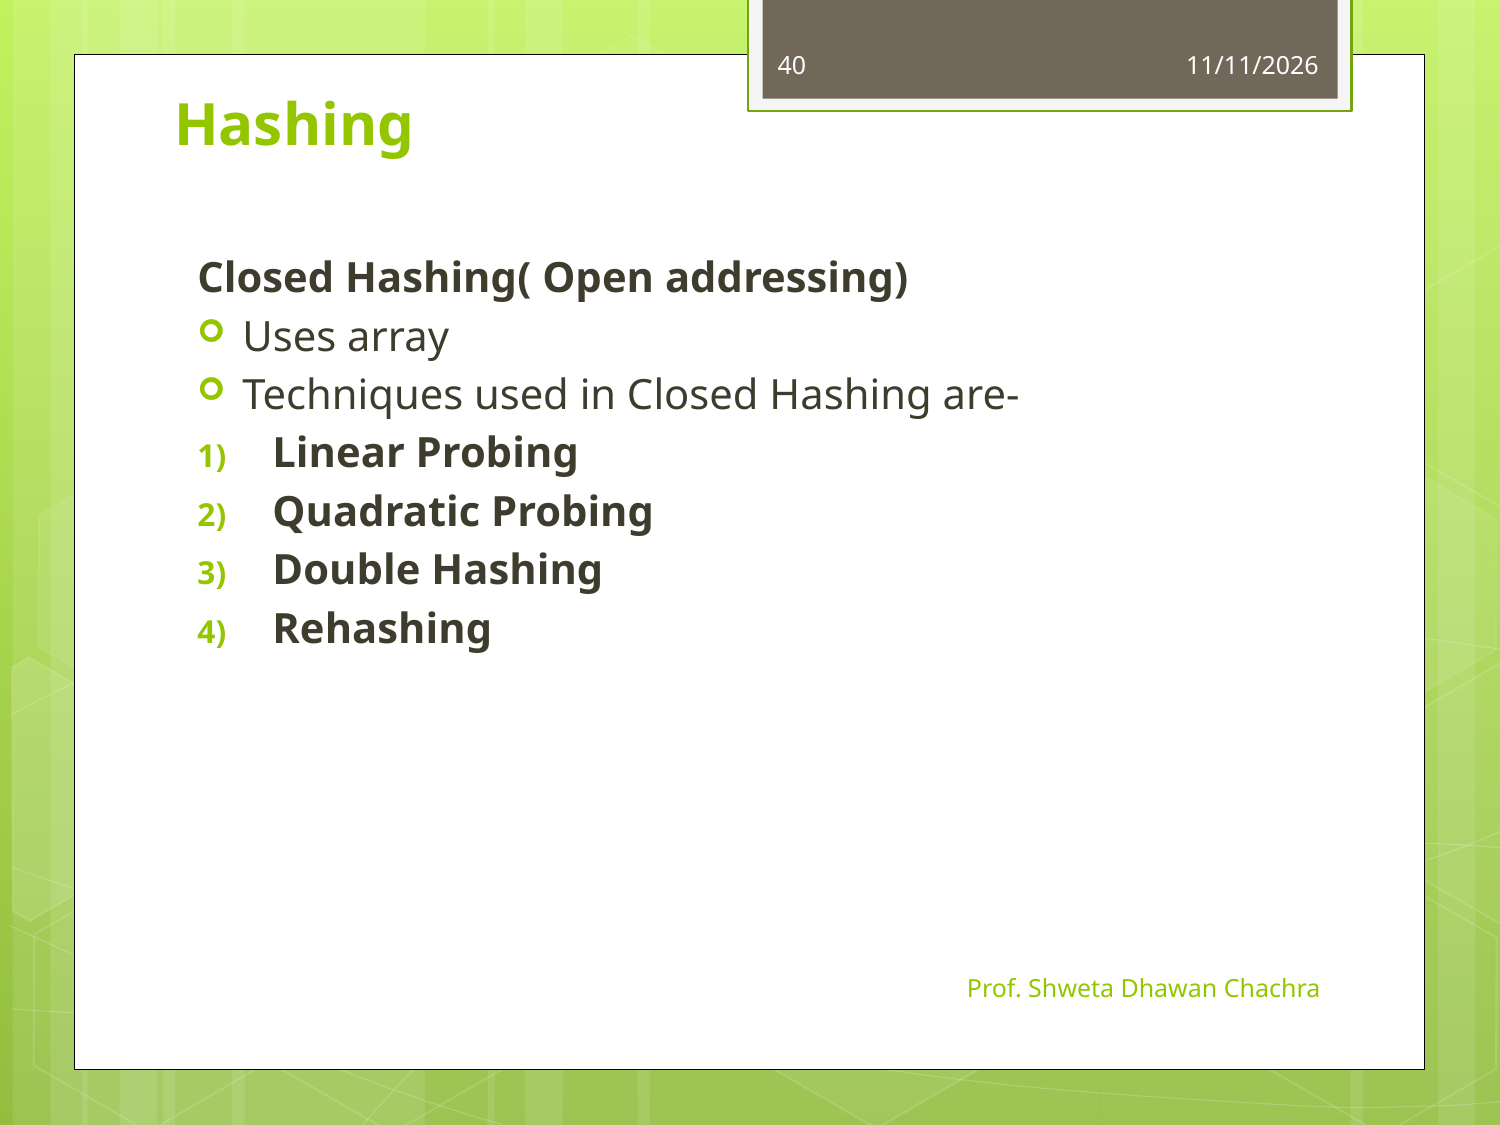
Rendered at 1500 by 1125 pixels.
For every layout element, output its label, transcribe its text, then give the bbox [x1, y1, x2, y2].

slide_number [983, 36, 1334, 97]
title Hashing [159, 78, 1312, 165]
list Closed Hashing( Open addressing) Uses array Techniques used in Closed Hashing are- Linear Probing Quadratic Probing Double Hashing Rehashing [171, 243, 1283, 957]
footer Prof. Shweta Dhawan Chachra [761, 960, 1336, 1020]
list [0, 299, 11, 306]
slide_number 40 [762, 36, 982, 97]
